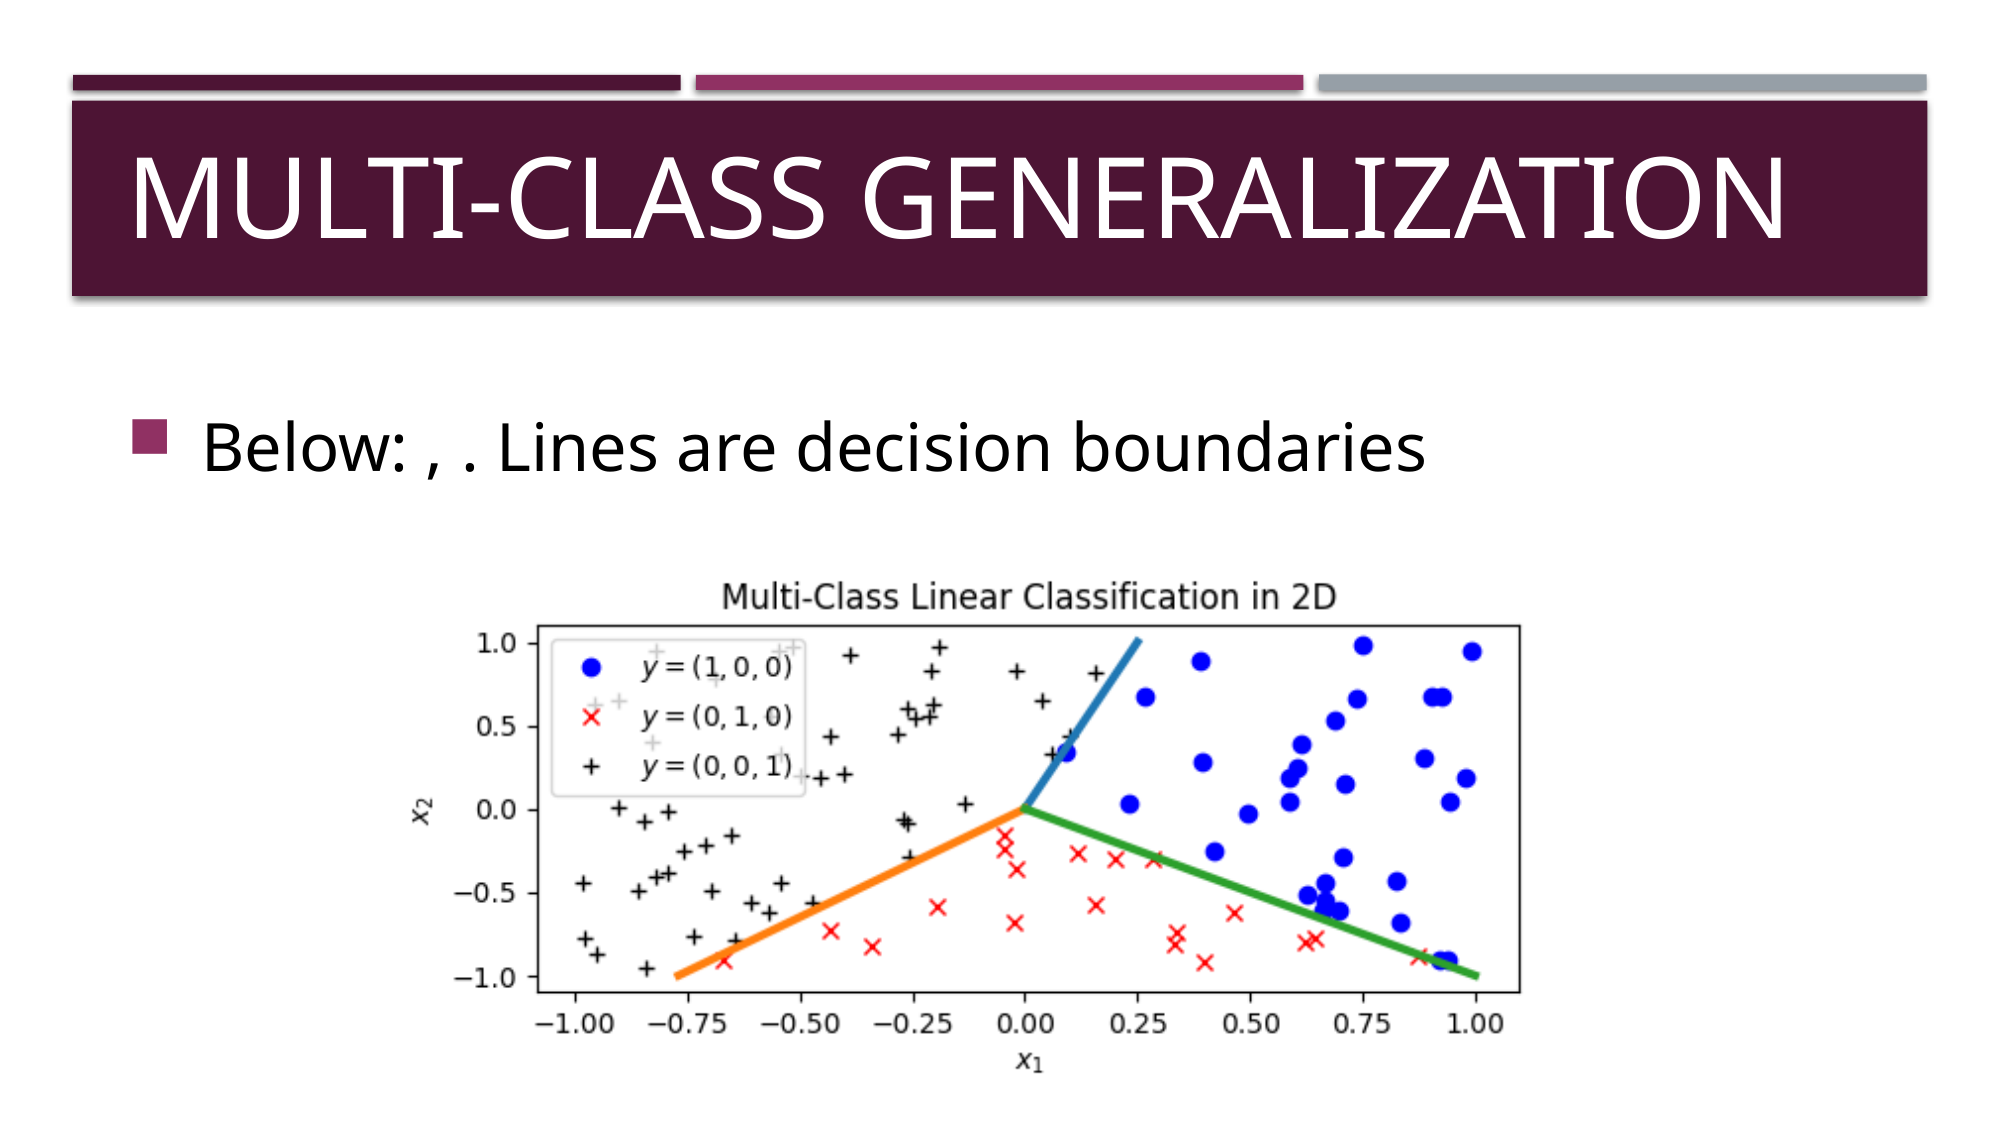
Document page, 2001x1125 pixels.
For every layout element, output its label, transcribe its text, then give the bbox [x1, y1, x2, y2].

title Multi-Class Generalization [111, 116, 1900, 269]
picture [392, 561, 1545, 1099]
